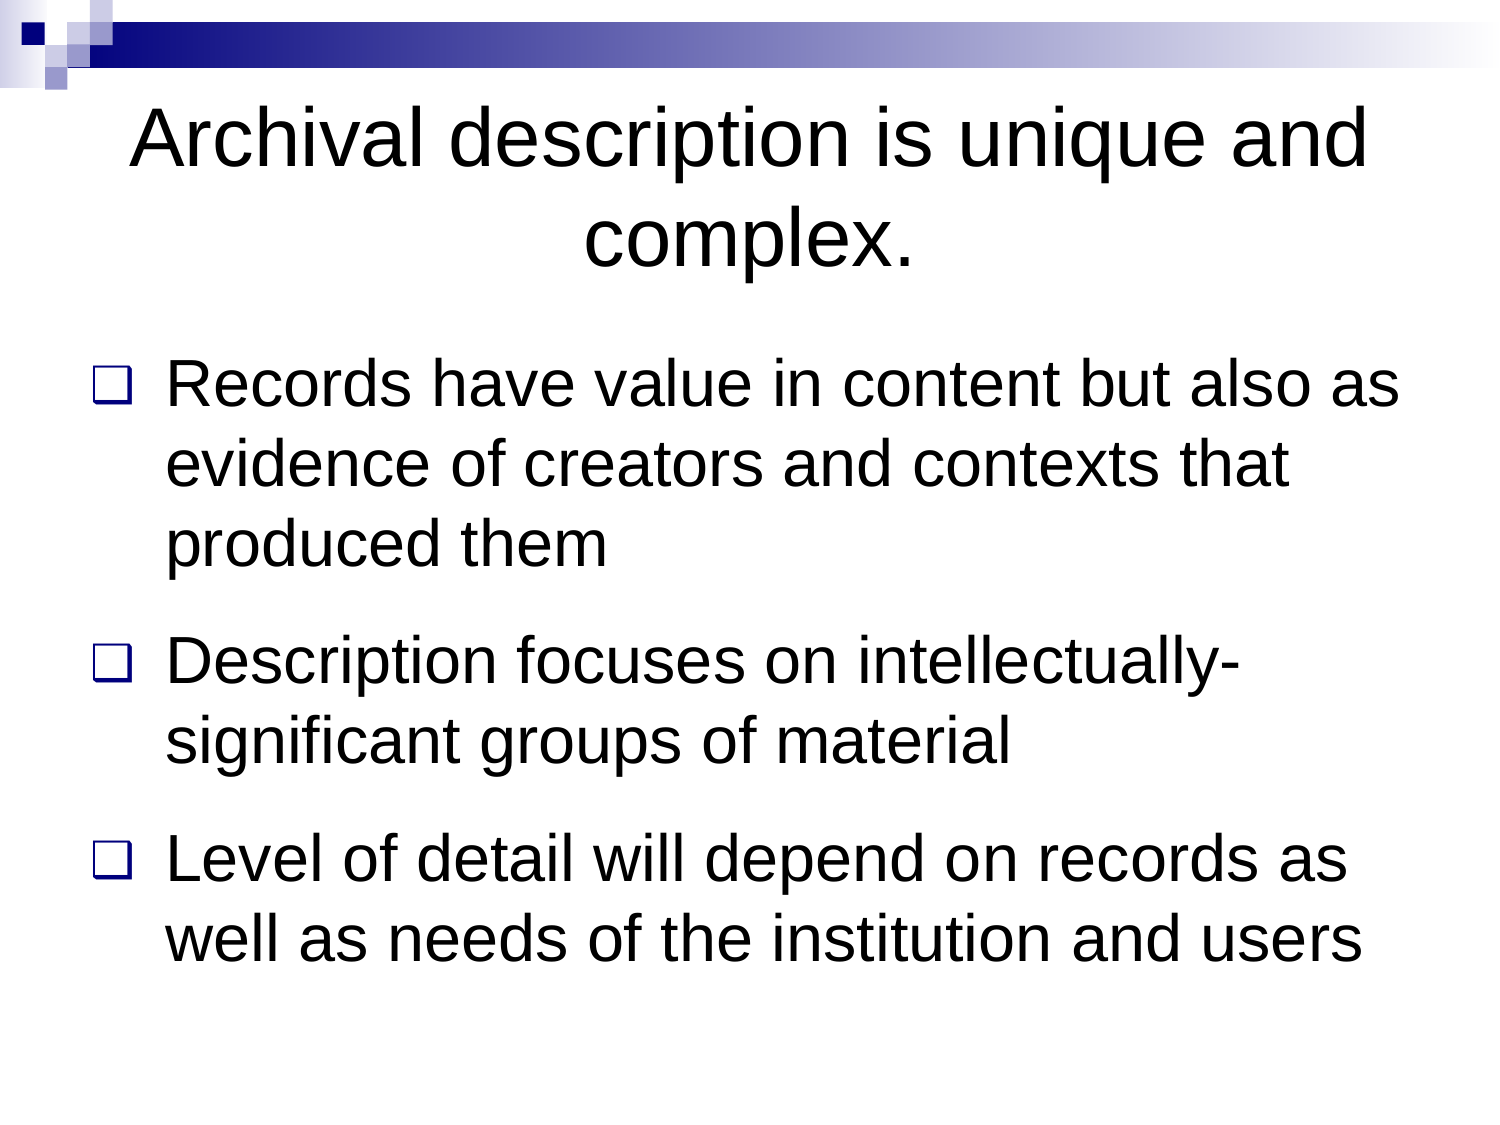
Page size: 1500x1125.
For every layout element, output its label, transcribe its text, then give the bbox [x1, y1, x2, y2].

list Records have value in content but also as evidence of creators and contexts that produced them Description focuses on intellectually-significant groups of material Level of detail will depend on records as well as needs of the institution and users [75, 324, 1425, 986]
title Archival description is unique and complex. [75, 66, 1425, 300]
